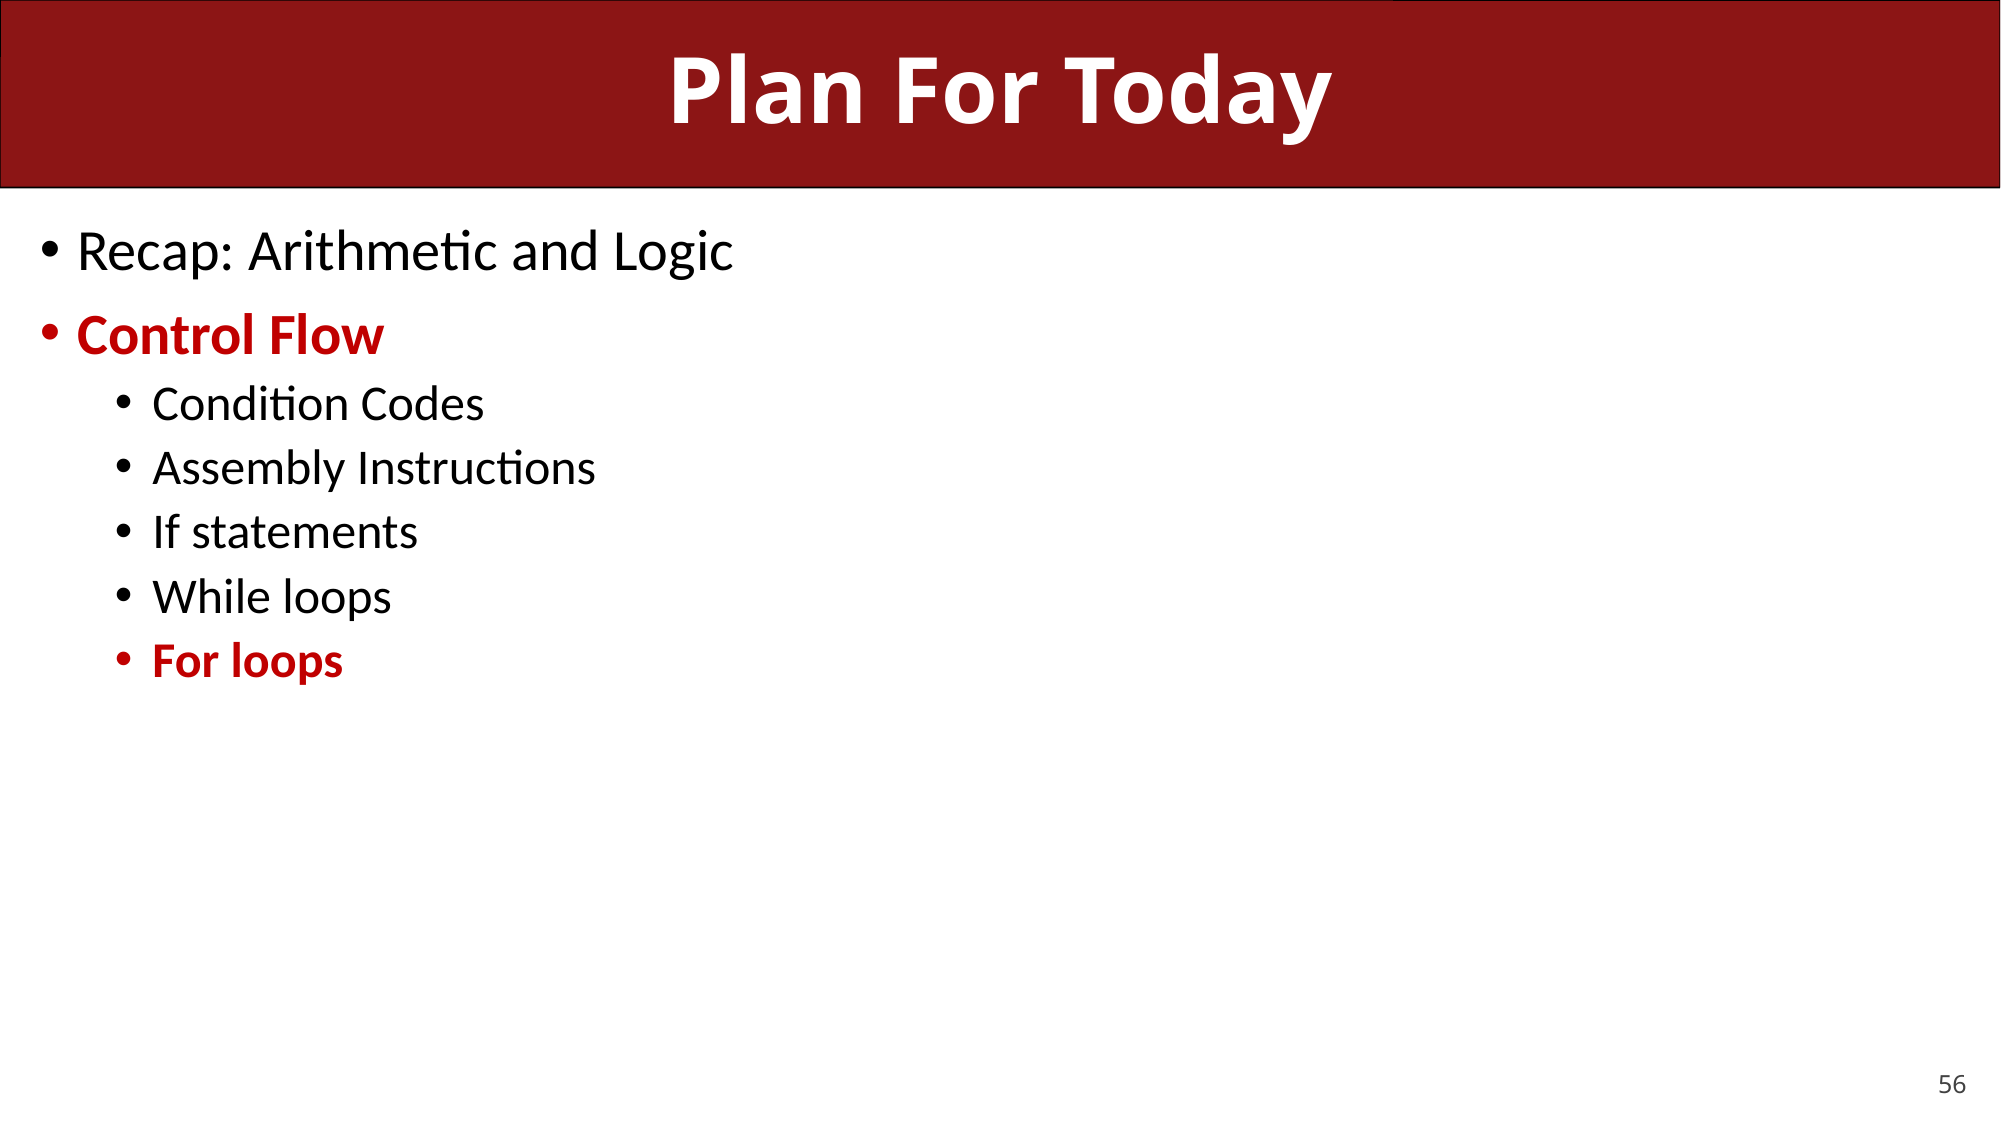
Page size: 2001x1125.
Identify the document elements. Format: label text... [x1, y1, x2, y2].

title Plan For Today [75, 0, 1925, 188]
list Recap: Arithmetic and Logic Control Flow Condition Codes Assembly Instructions If statements While loops For loops [24, 212, 1963, 1113]
